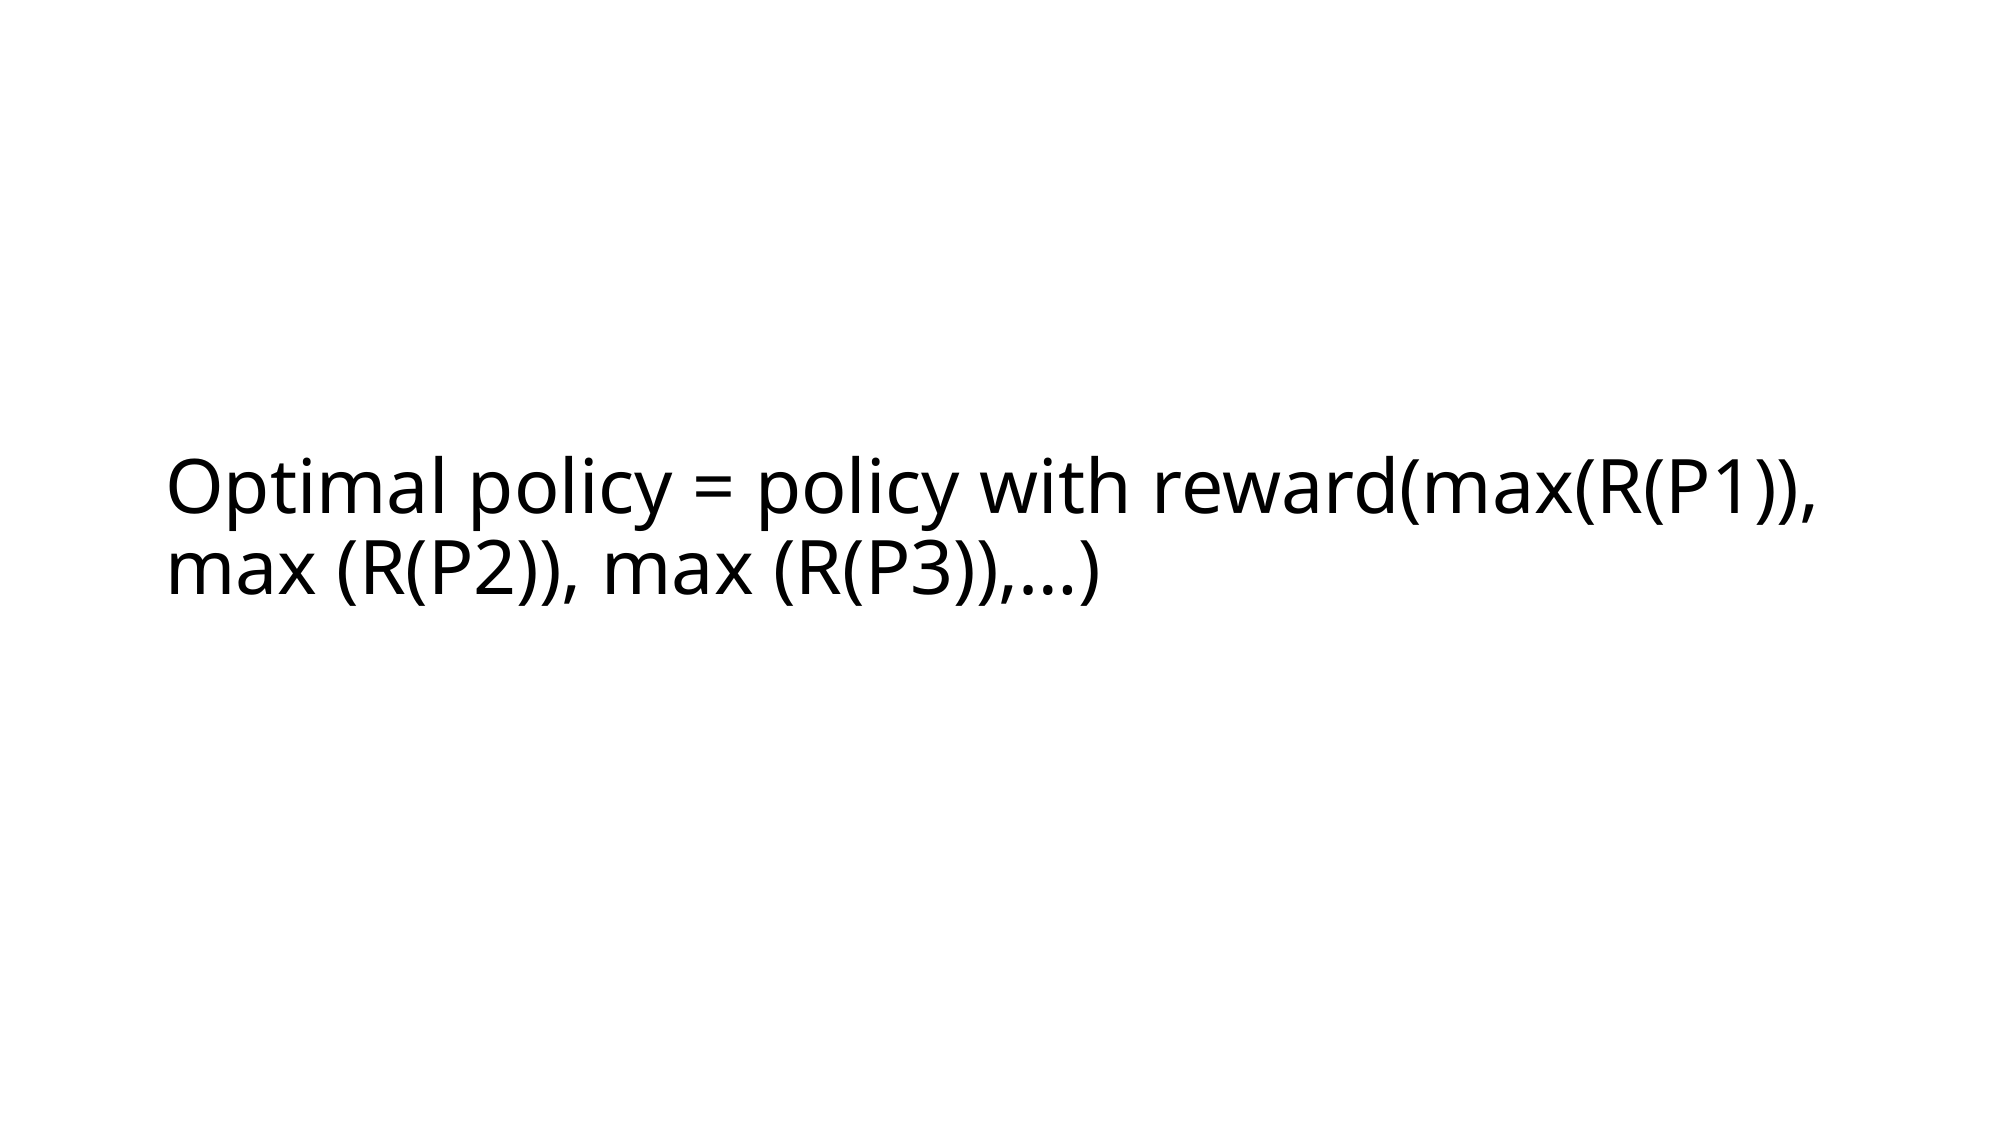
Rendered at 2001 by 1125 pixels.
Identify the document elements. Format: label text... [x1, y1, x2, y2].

title Optimal policy = policy with reward(max(R(P1)), max (R(P2)), max (R(P3)),…) [150, 420, 1875, 638]
